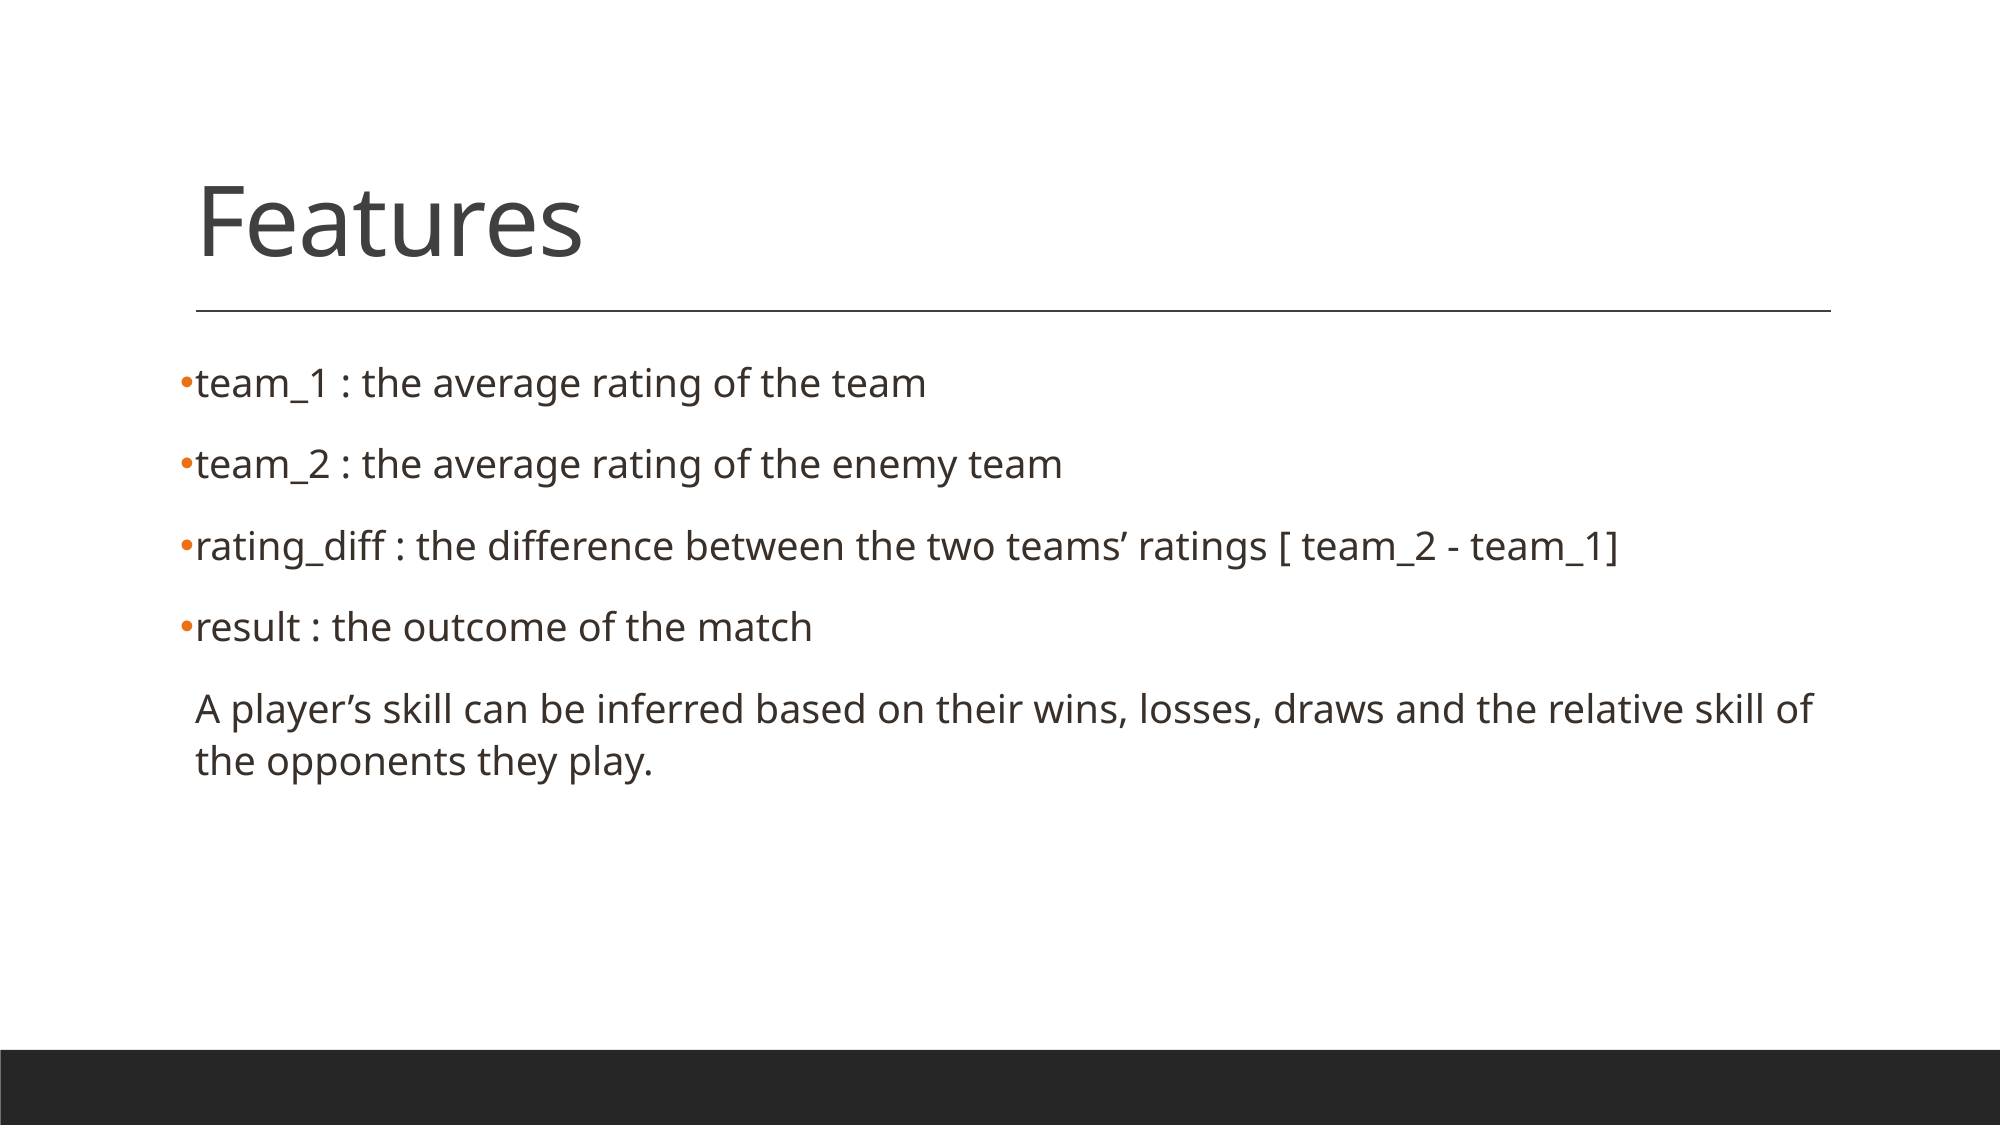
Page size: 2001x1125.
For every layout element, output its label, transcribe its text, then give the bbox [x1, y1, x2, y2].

title Features [180, 47, 1830, 285]
list team_1 : the average rating of the team team_2 : the average rating of the enemy team rating_diff : the difference between the two teams’ ratings [ team_2 - team_1] result : the outcome of the match A player’s skill can be inferred based on their wins, losses, draws and the relative skill of the opponents they play. [180, 345, 1830, 963]
